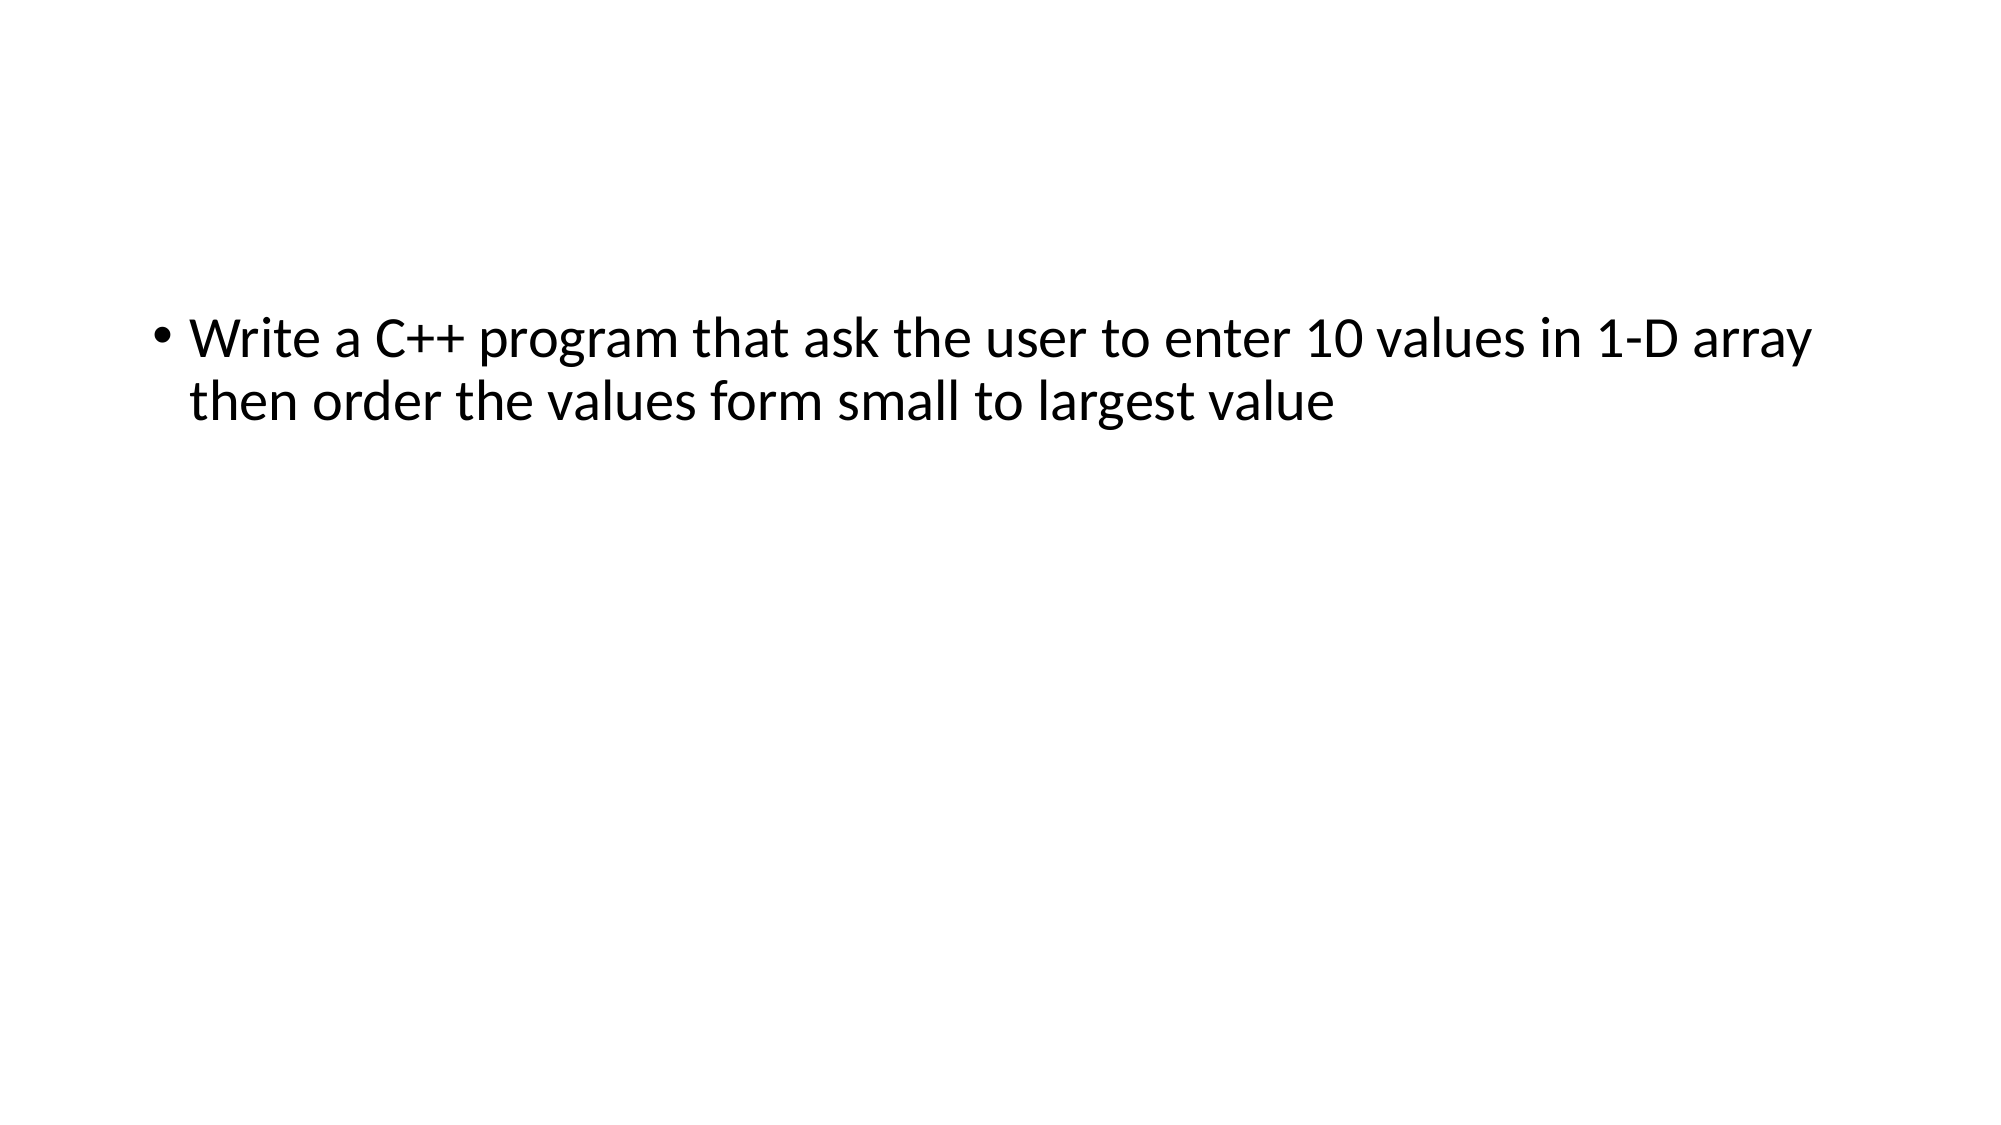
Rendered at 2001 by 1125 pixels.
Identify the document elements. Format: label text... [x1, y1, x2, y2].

list Write a C++ program that ask the user to enter 10 values in 1-D array then order the values form small to largest value [137, 299, 1863, 1014]
